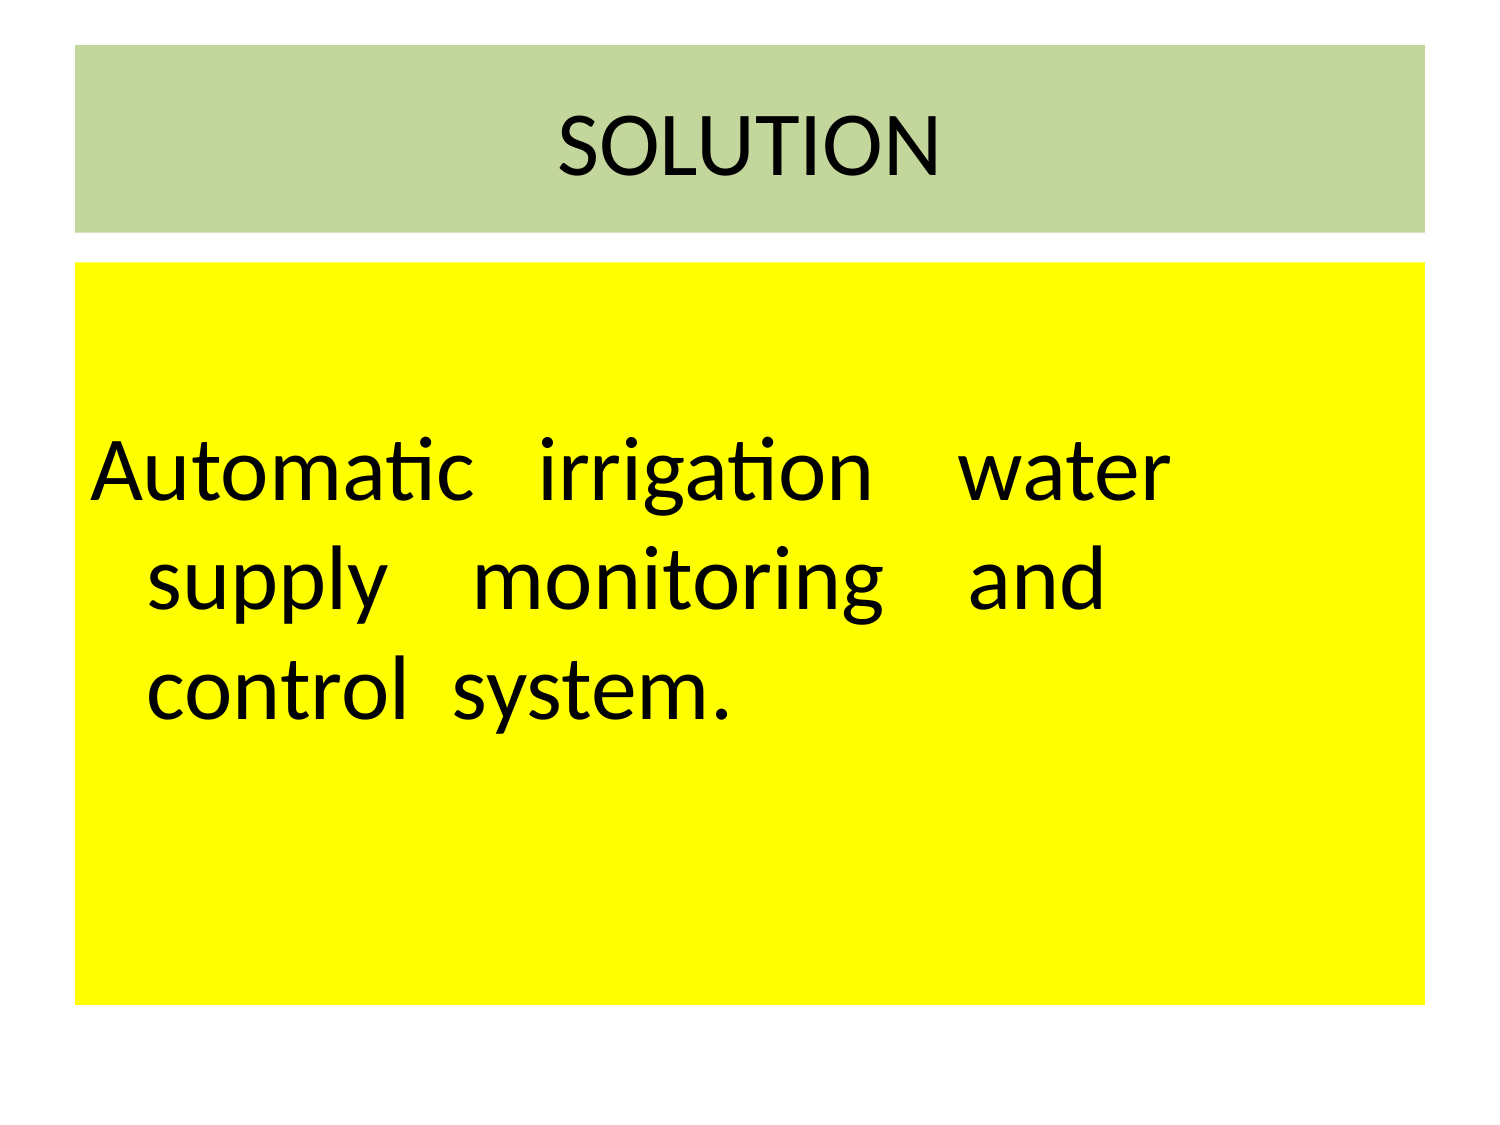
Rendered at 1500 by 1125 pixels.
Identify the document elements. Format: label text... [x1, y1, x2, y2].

list Automatic irrigation water supply monitoring and control system. [75, 262, 1425, 1005]
title SOLUTION [75, 45, 1425, 233]
